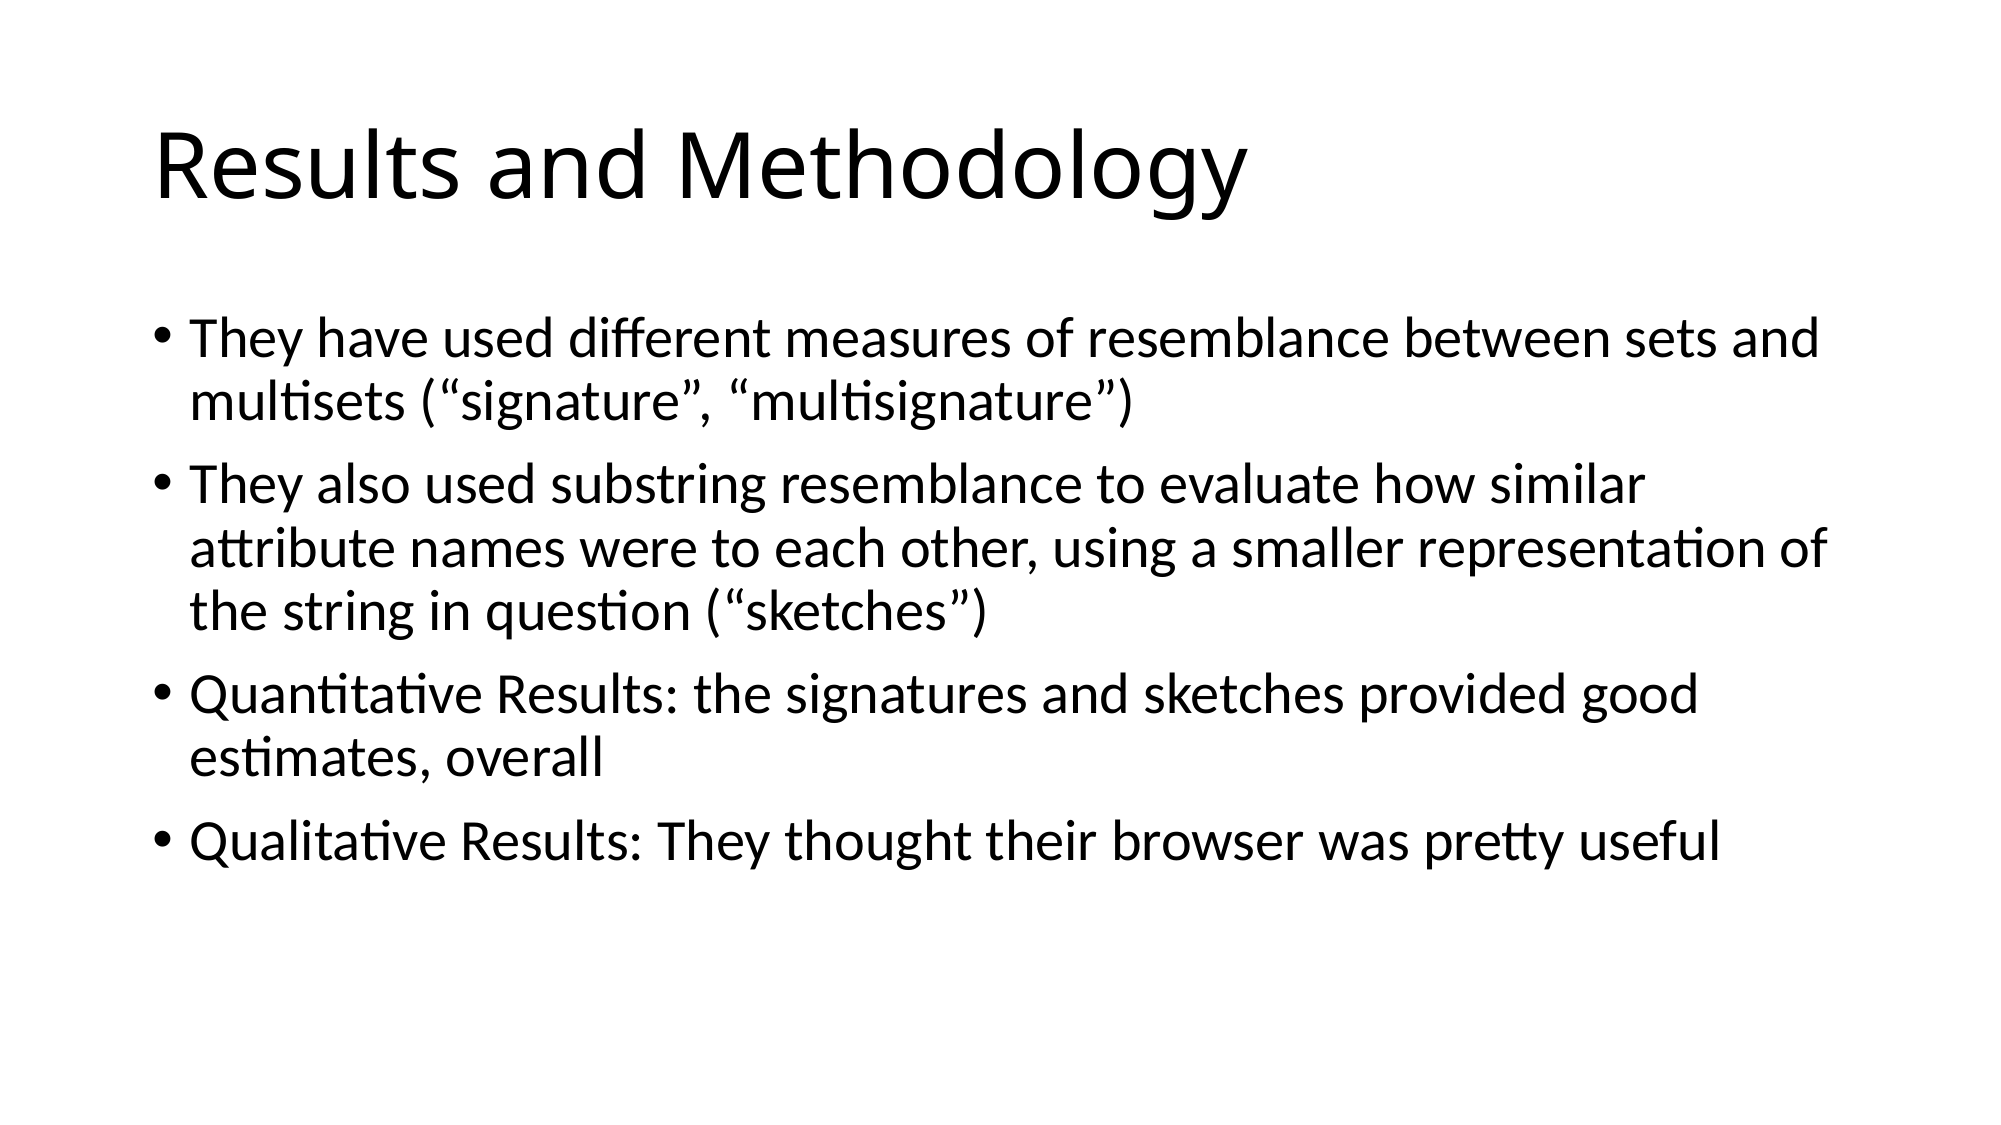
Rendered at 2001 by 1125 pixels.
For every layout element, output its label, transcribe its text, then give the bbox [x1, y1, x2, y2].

list They have used different measures of resemblance between sets and multisets (“signature”, “multisignature”) They also used substring resemblance to evaluate how similar attribute names were to each other, using a smaller representation of the string in question (“sketches”) Quantitative Results: the signatures and sketches provided good estimates, overall Qualitative Results: They thought their browser was pretty useful [137, 299, 1863, 1014]
title Results and Methodology [137, 59, 1863, 278]
